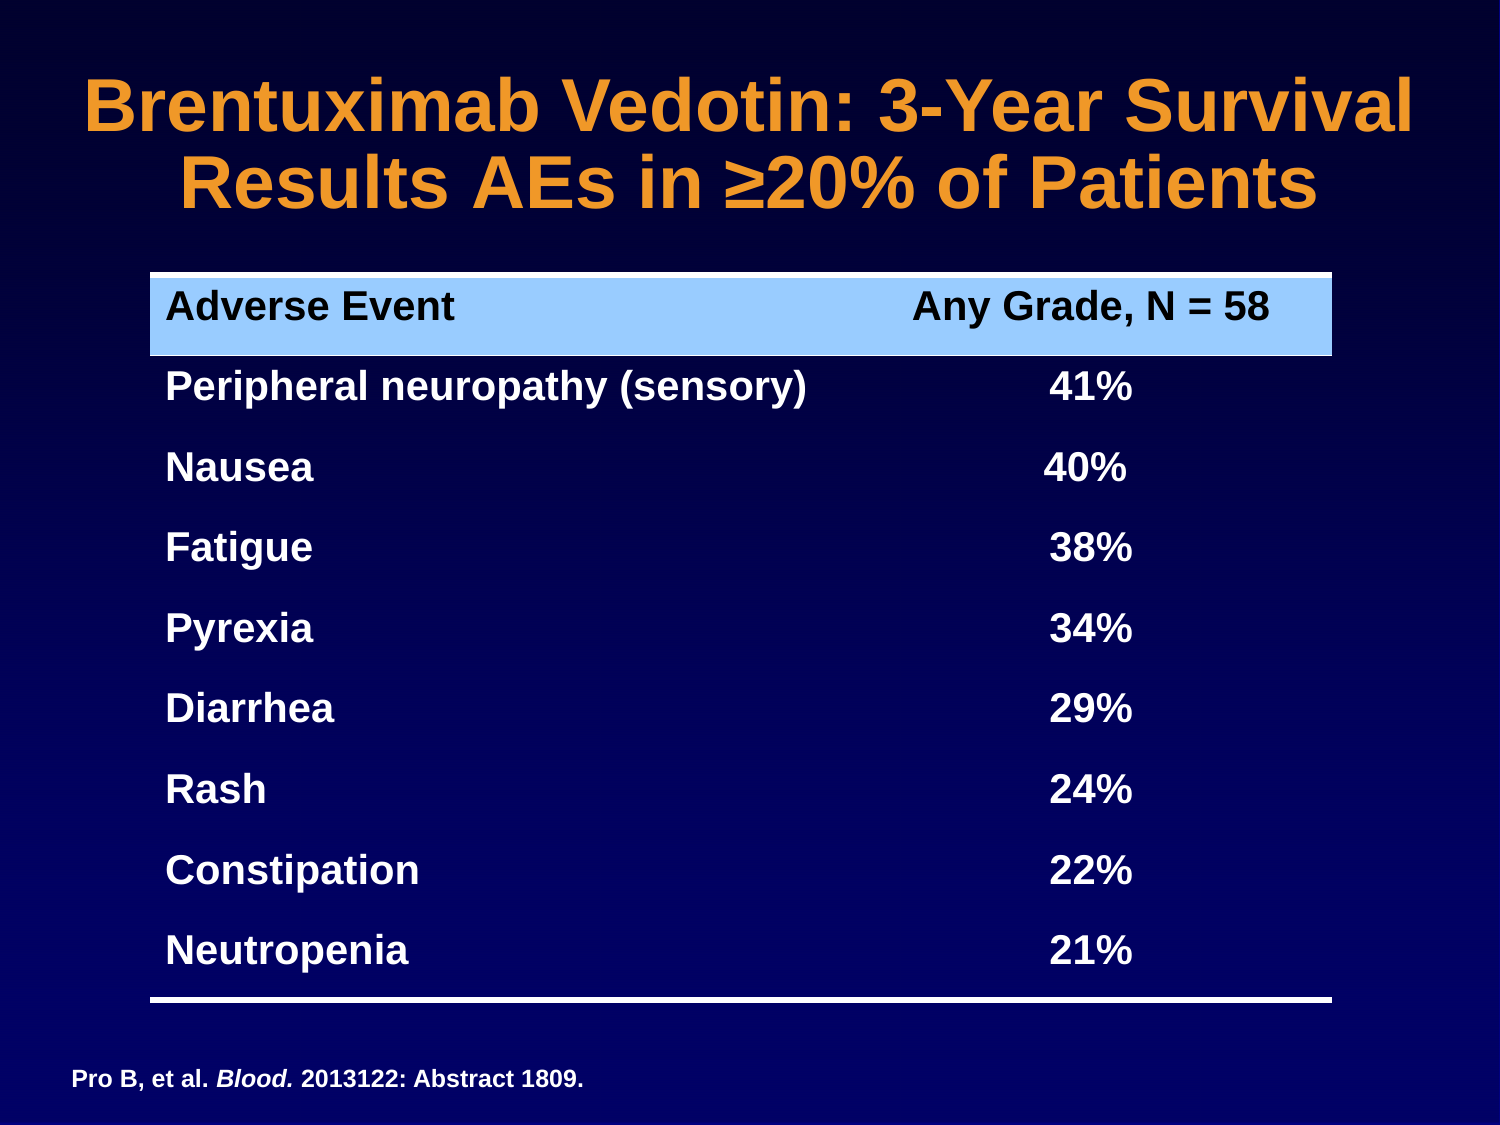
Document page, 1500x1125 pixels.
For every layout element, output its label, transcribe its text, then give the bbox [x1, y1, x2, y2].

table_cell Peripheral neuropathy (sensory) [150, 356, 850, 436]
table_cell 22% [850, 839, 1332, 919]
table_cell 41% [850, 356, 1332, 436]
table_header Adverse Event [150, 278, 850, 355]
table_cell Fatigue [150, 517, 850, 597]
table_cell 29% [850, 678, 1332, 758]
text_box Pro B, et al. Blood. 2013122: Abstract 1809. [71, 1062, 714, 1101]
table_cell Diarrhea [150, 678, 850, 758]
table_header Any Grade, N = 58 [850, 278, 1332, 355]
table_cell 21% [850, 919, 1332, 997]
table_cell 38% [850, 517, 1332, 597]
table_cell Neutropenia [150, 919, 850, 997]
title Brentuximab Vedotin: 3-Year Survival Results AEs in ≥20% of Patients [0, 159, 1500, 225]
table_cell Nausea [150, 436, 850, 517]
table_cell 40% [850, 436, 1332, 517]
table_cell Rash [150, 758, 850, 839]
table_cell 24% [850, 758, 1332, 839]
table_cell 34% [850, 597, 1332, 678]
table_cell Constipation [150, 839, 850, 919]
table_cell Pyrexia [150, 597, 850, 678]
